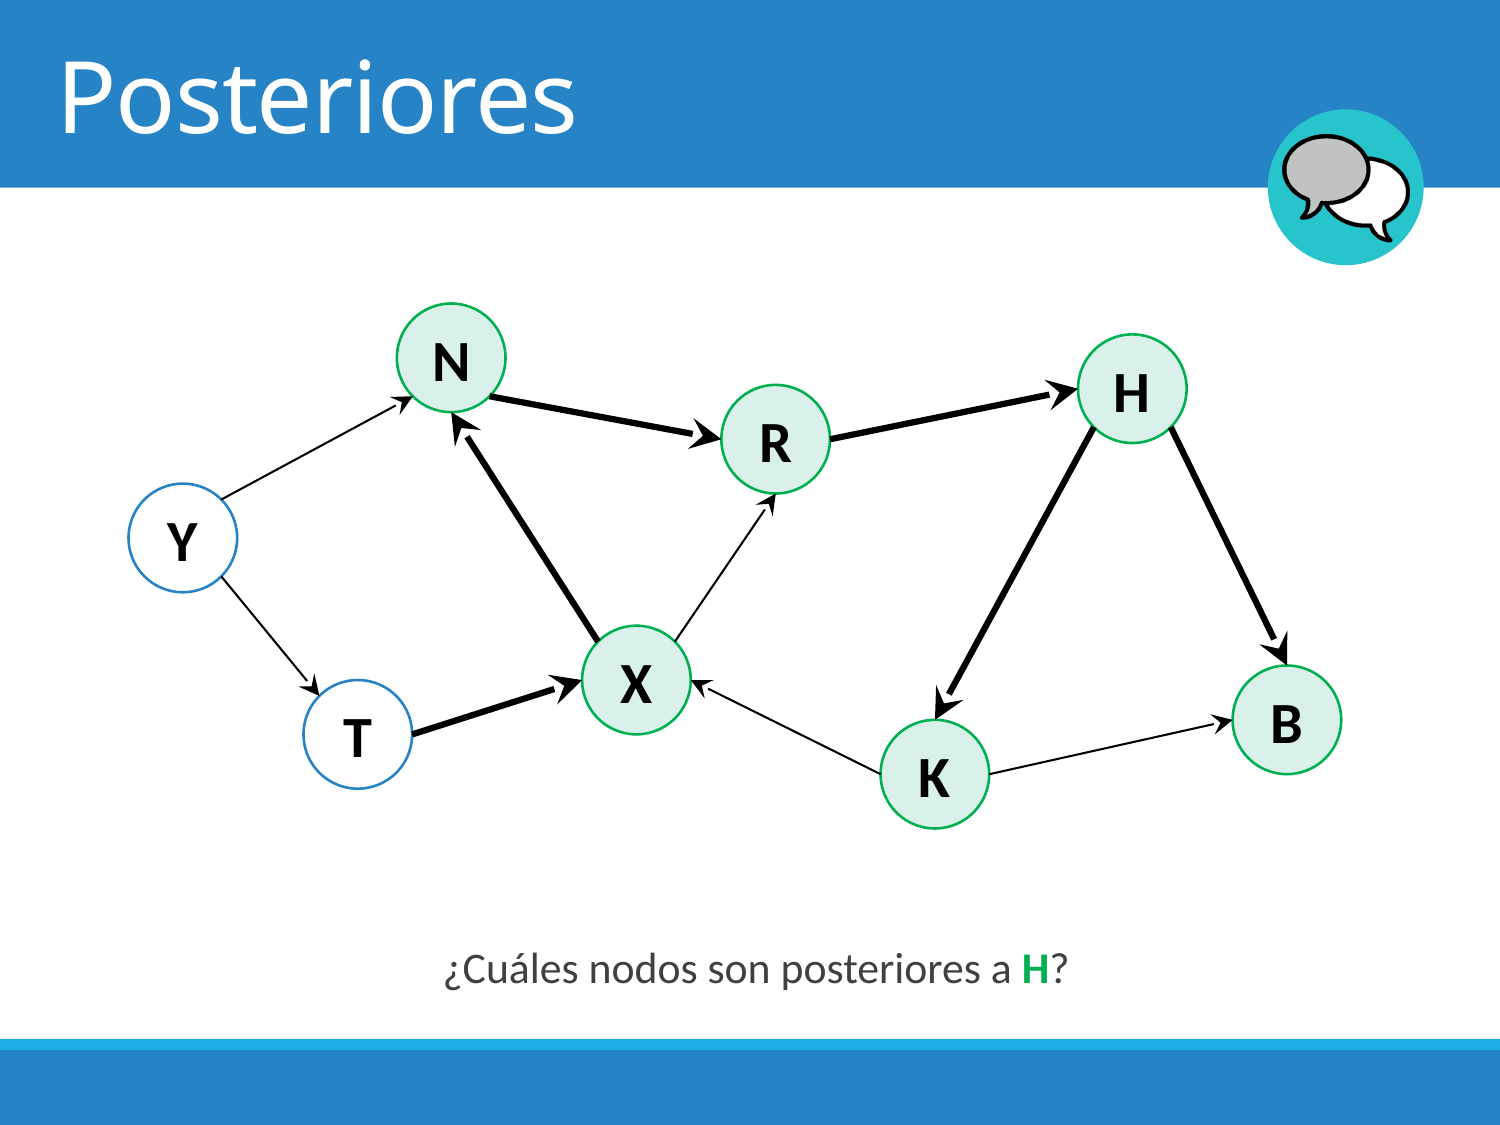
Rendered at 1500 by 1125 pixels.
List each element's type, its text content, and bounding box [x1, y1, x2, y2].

text_box H [1076, 333, 1188, 445]
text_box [489, 395, 722, 440]
list ¿Cuáles nodos son posteriores a H? [41, 906, 1459, 1001]
text_box T [302, 678, 414, 790]
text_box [220, 575, 320, 697]
text_box R [720, 383, 831, 495]
text_box K [879, 718, 990, 830]
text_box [690, 679, 882, 775]
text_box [934, 426, 1095, 721]
picture [1282, 188, 1410, 252]
text_box Y [127, 482, 239, 594]
text_box N [395, 302, 507, 414]
text_box X [580, 624, 692, 736]
title Posteriores [41, 0, 1459, 188]
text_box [674, 493, 777, 643]
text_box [450, 411, 599, 643]
text_box B [1231, 665, 1343, 776]
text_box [829, 388, 1079, 440]
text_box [220, 395, 414, 501]
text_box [988, 719, 1234, 775]
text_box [1170, 426, 1288, 666]
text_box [411, 679, 583, 735]
